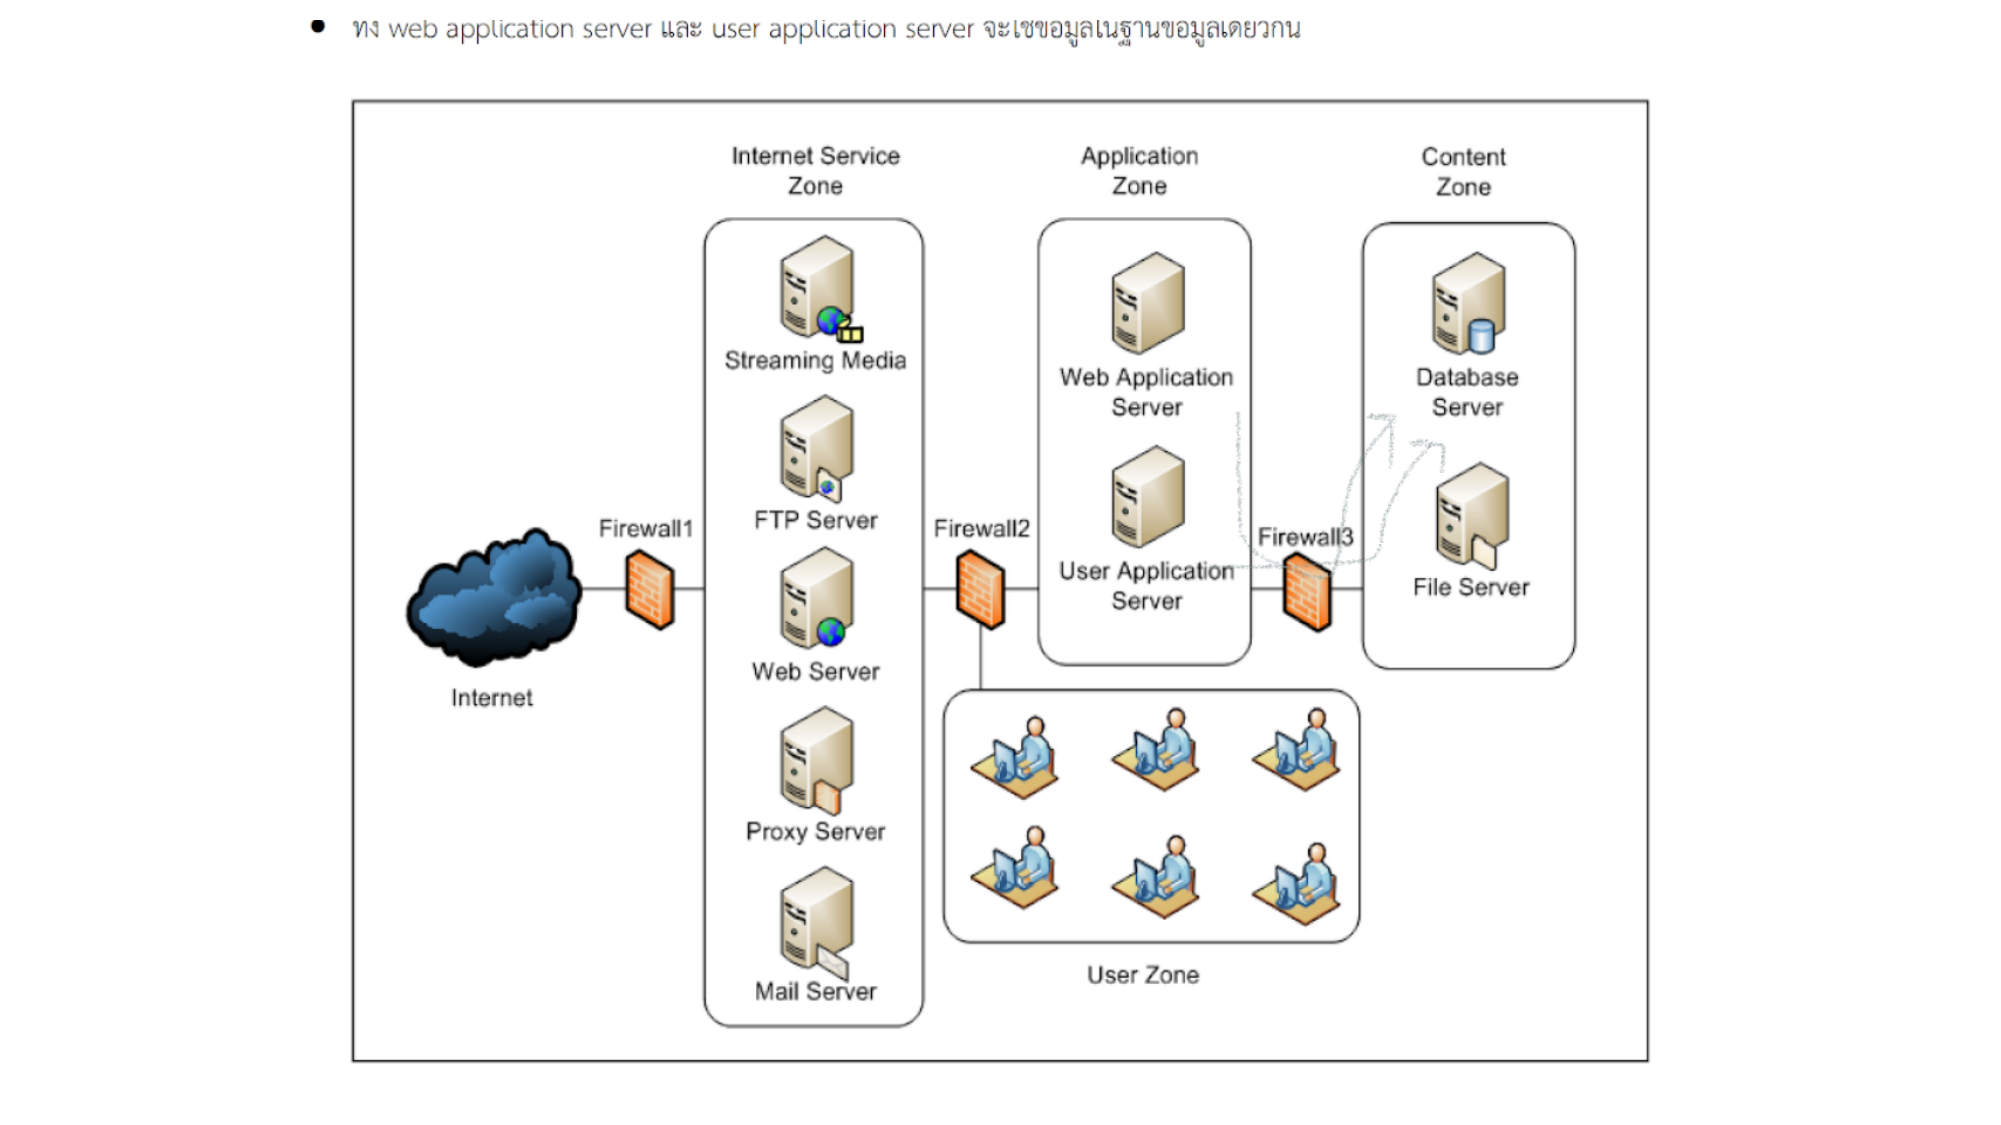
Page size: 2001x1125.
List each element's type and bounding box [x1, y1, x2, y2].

text_box [1201, 396, 1452, 594]
picture [256, 20, 1743, 1105]
text_box [848, 421, 1116, 575]
